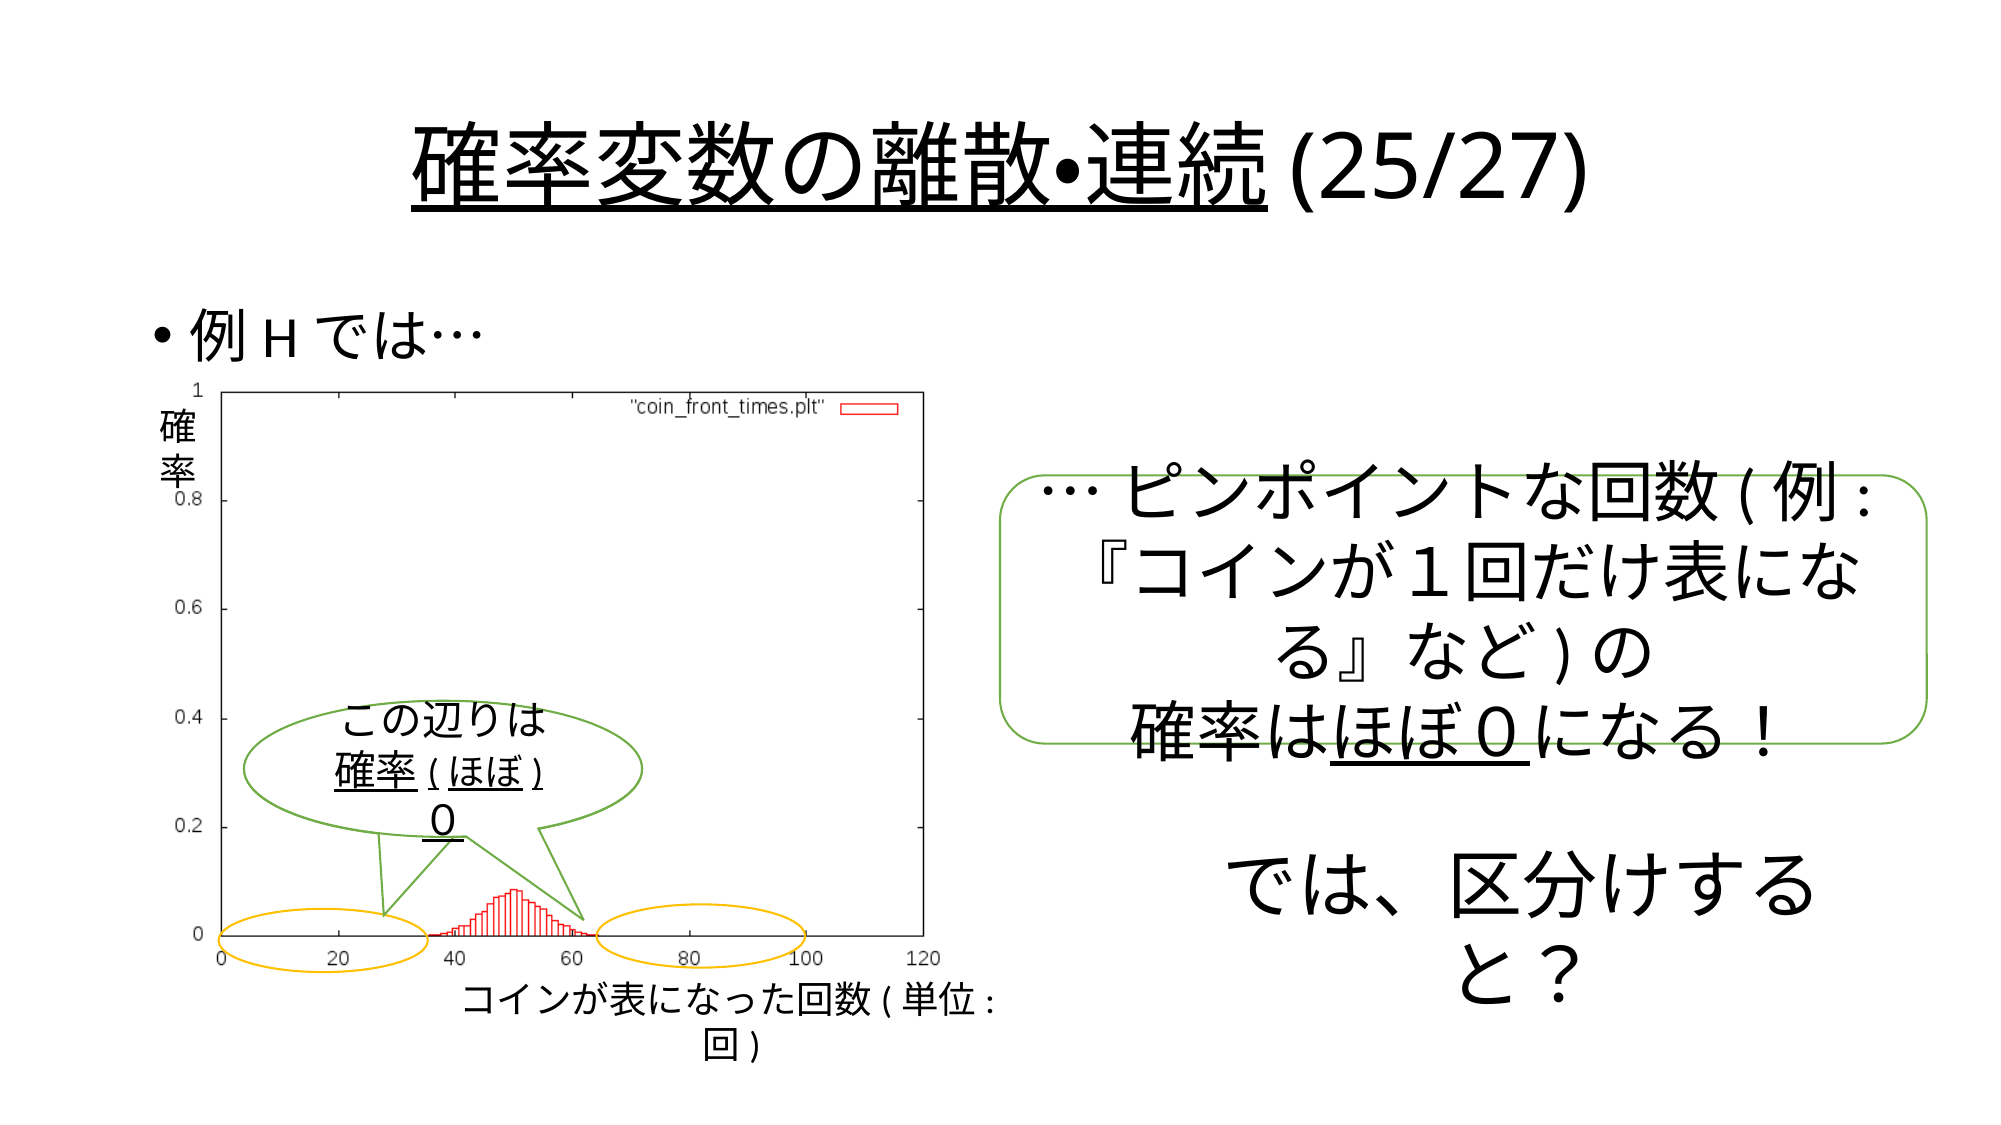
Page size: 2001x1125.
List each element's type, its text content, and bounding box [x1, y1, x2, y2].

text_box コインが表になった回数(単位:回) [443, 968, 1021, 1073]
text_box では、区分けすると？ [1156, 830, 1890, 1025]
text_box …ピンポイントな回数(例:『コインが１回だけ表になる』など)の 確率はほぼ０になる！ [998, 474, 1928, 745]
list 例Hでは… [137, 299, 1863, 1014]
title 確率変数の離散・連続(25/27) [137, 59, 1863, 278]
picture [137, 366, 963, 986]
